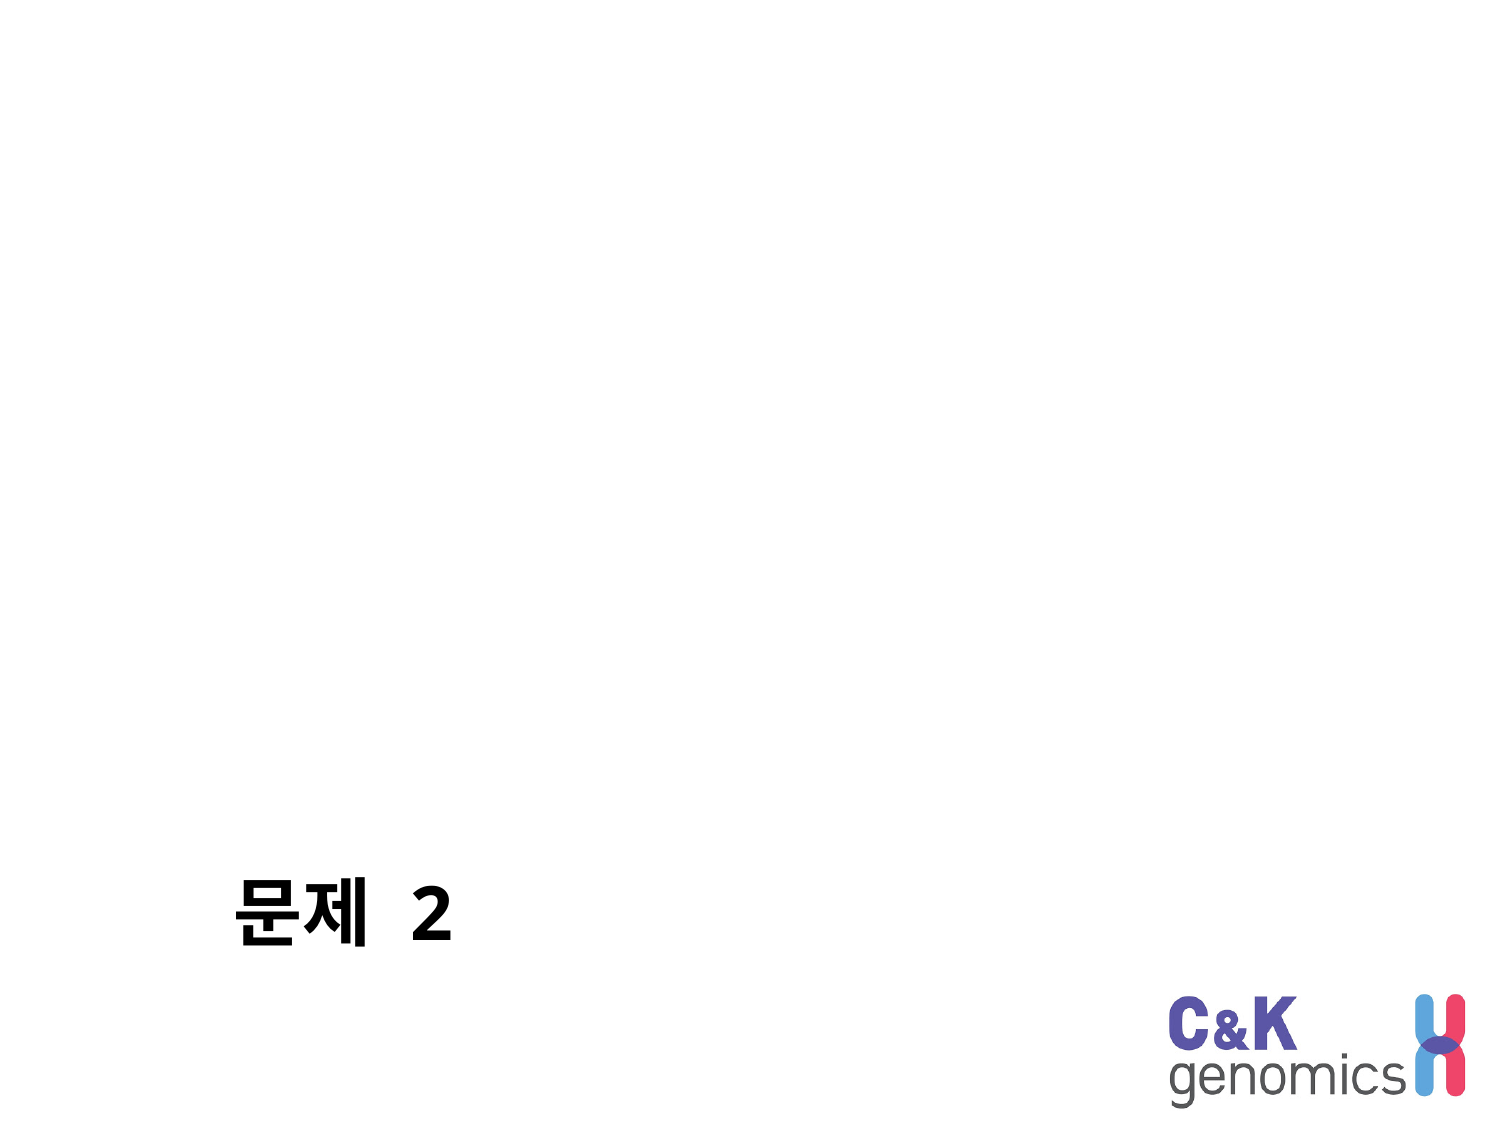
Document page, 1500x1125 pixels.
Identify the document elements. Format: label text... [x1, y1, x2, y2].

picture [1135, 979, 1500, 1125]
text_box 문제 2 [218, 857, 551, 1041]
